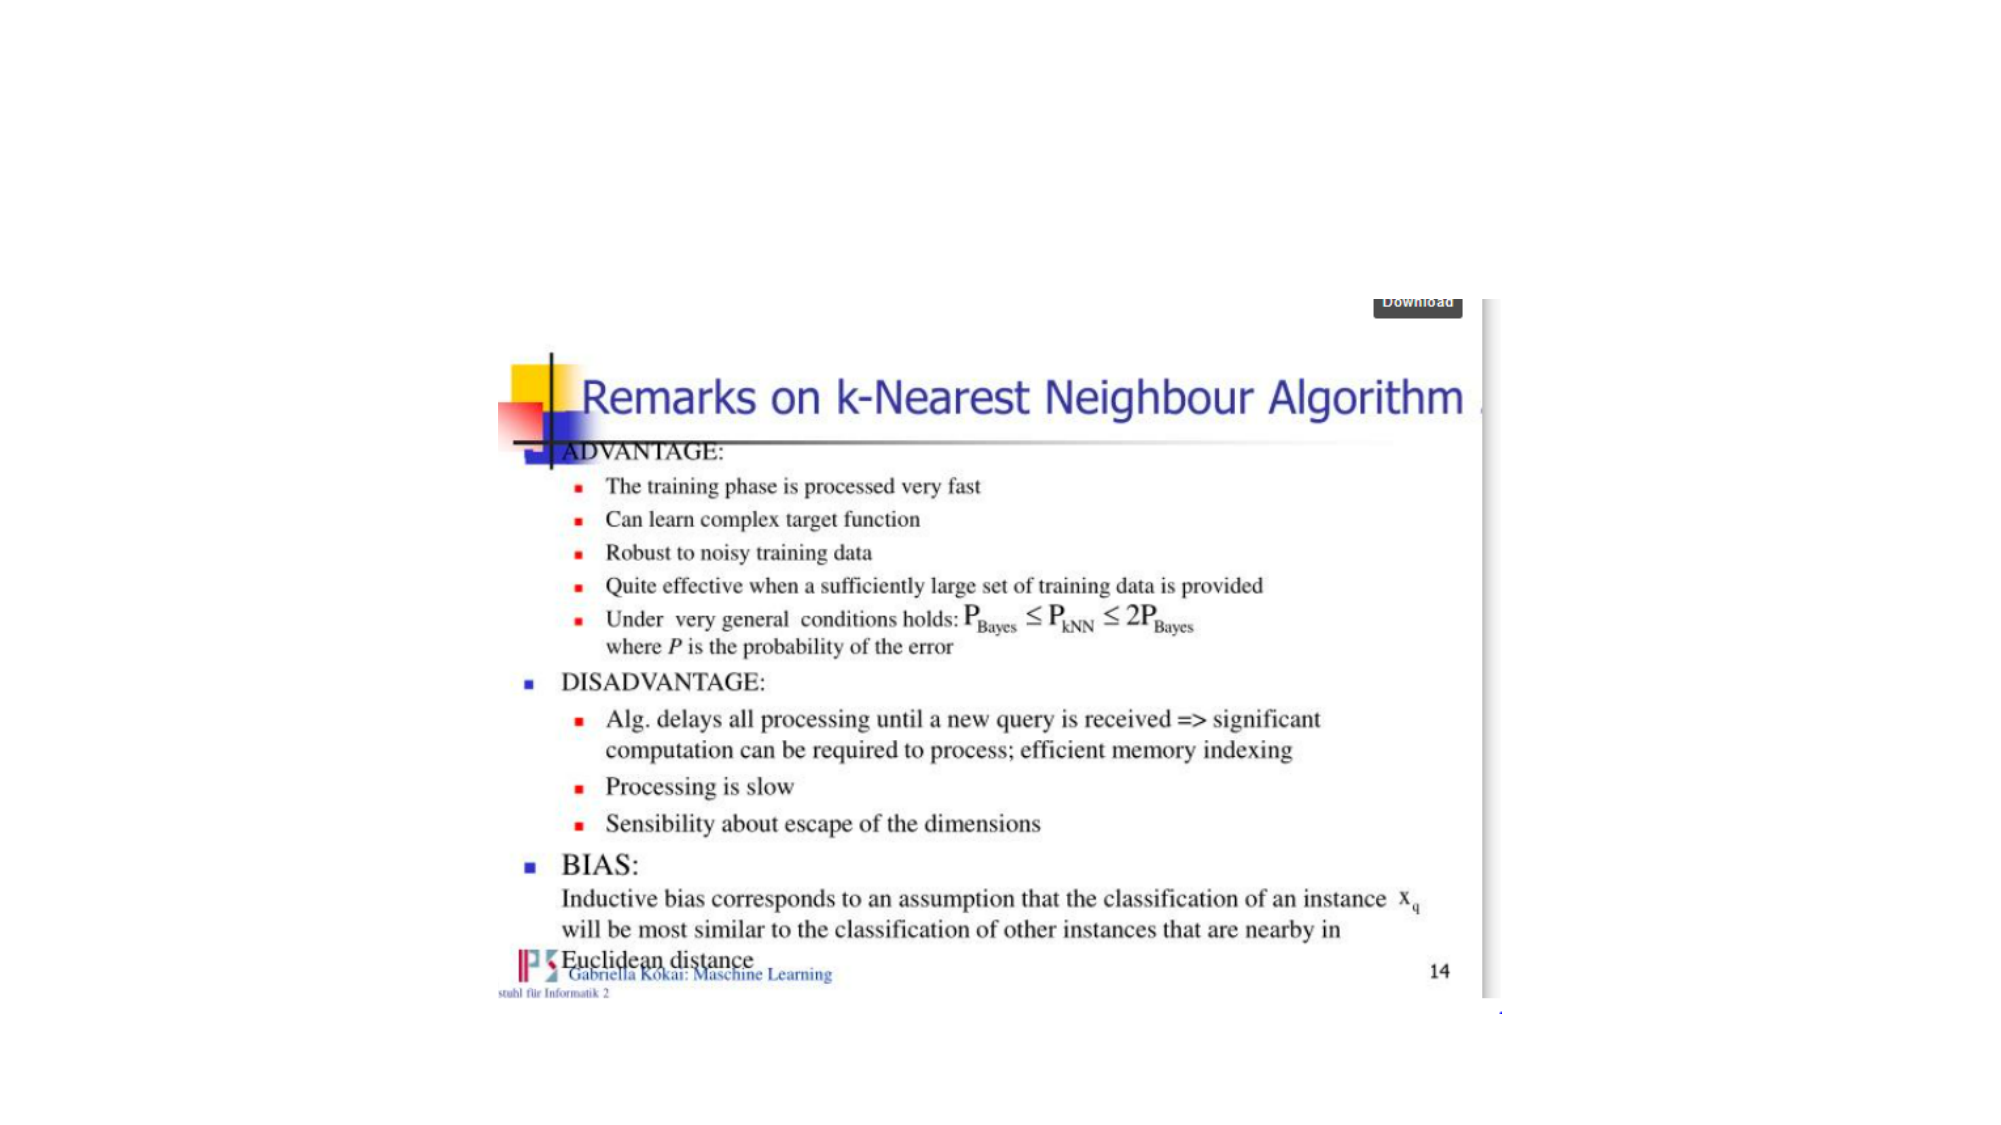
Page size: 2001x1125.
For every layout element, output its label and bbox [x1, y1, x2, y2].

list [498, 299, 1502, 1014]
